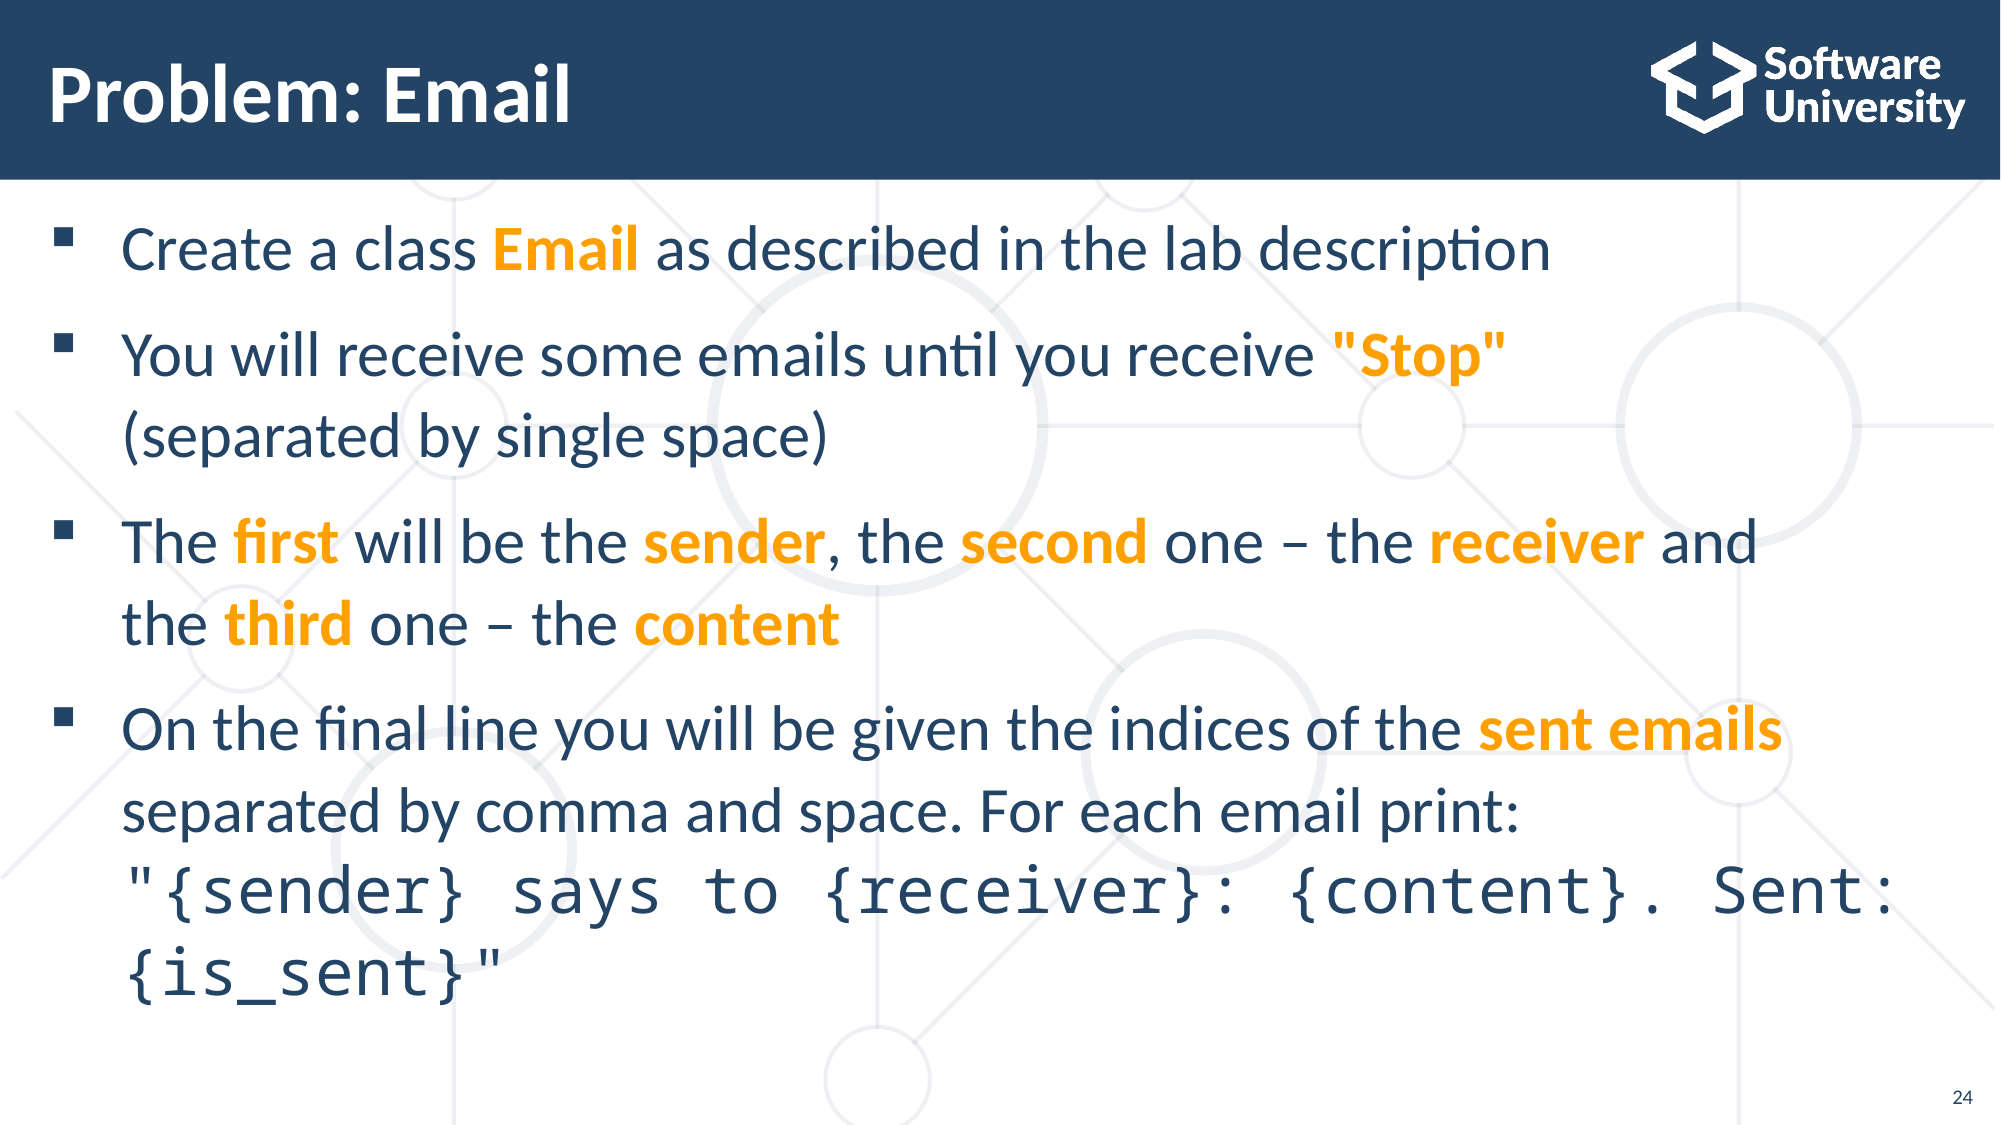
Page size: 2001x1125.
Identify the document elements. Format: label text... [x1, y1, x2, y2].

title Problem: Email [31, 16, 1625, 162]
picture [1651, 41, 1966, 134]
slide_number 24 [1927, 1067, 1989, 1117]
list Create a class Email as described in the lab description You will receive some emails until you receive "Stop" (separated by single space) The first will be the sender, the second one – the receiver and the third one – the content On the final line you will be given the indices of the sent emails separated by comma and space. For each email print: "{sender} says to {receiver}: {content}. Sent: {is_sent}" [31, 196, 1970, 1104]
